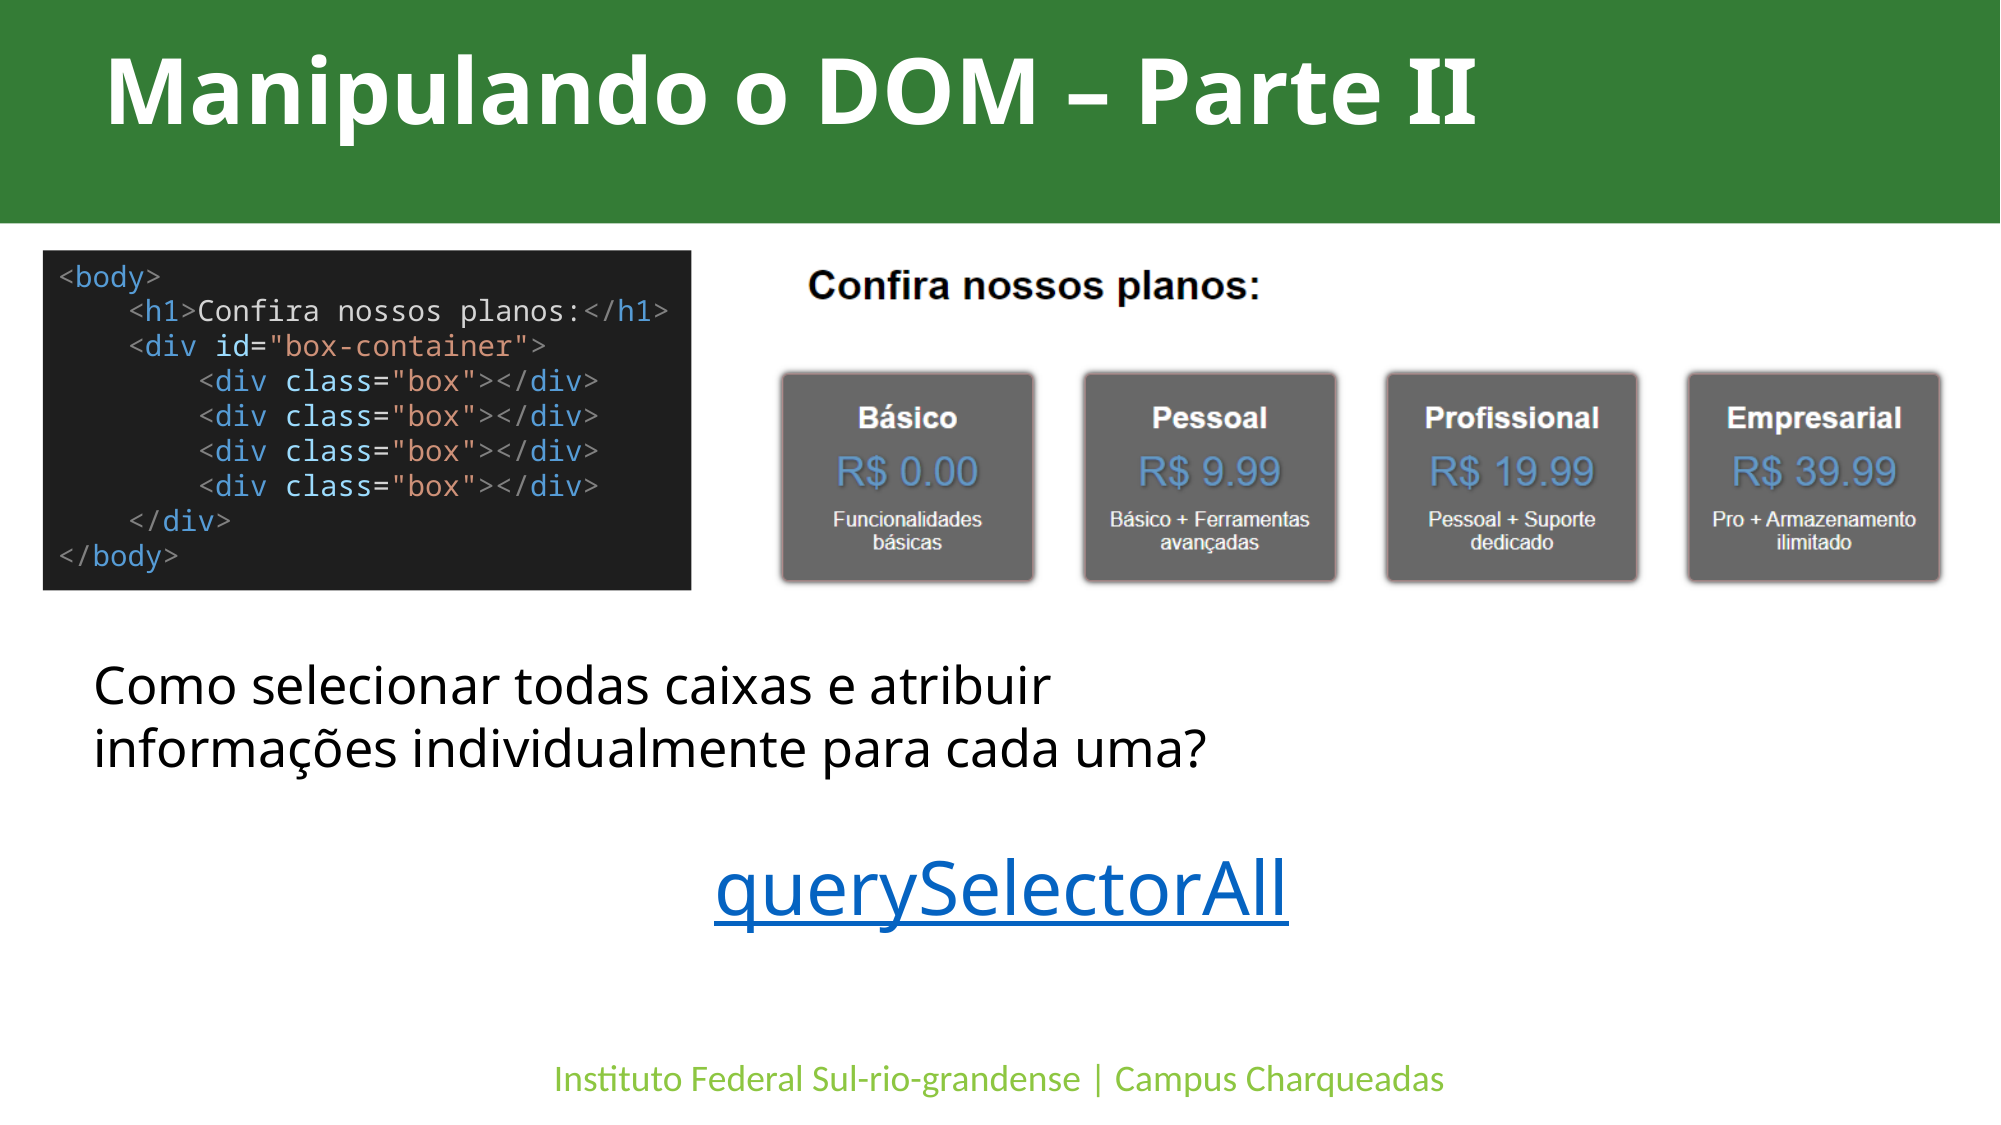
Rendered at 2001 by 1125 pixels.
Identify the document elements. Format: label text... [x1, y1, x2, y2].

text_box Manipulando o DOM – Parte II [88, 25, 1848, 243]
text_box querySelectorAll [687, 825, 1313, 958]
text_box Como selecionar todas caixas e atribuir informações individualmente para cada uma? [66, 637, 1373, 793]
text_box <body> <h1>Confira nossos planos:</h1> <div id="box-container"> <div class="box"></div> <div class="box"></div> <div class="box"></div> <div class="box"></div> </div> </body> [42, 250, 692, 591]
picture [754, 242, 1968, 602]
